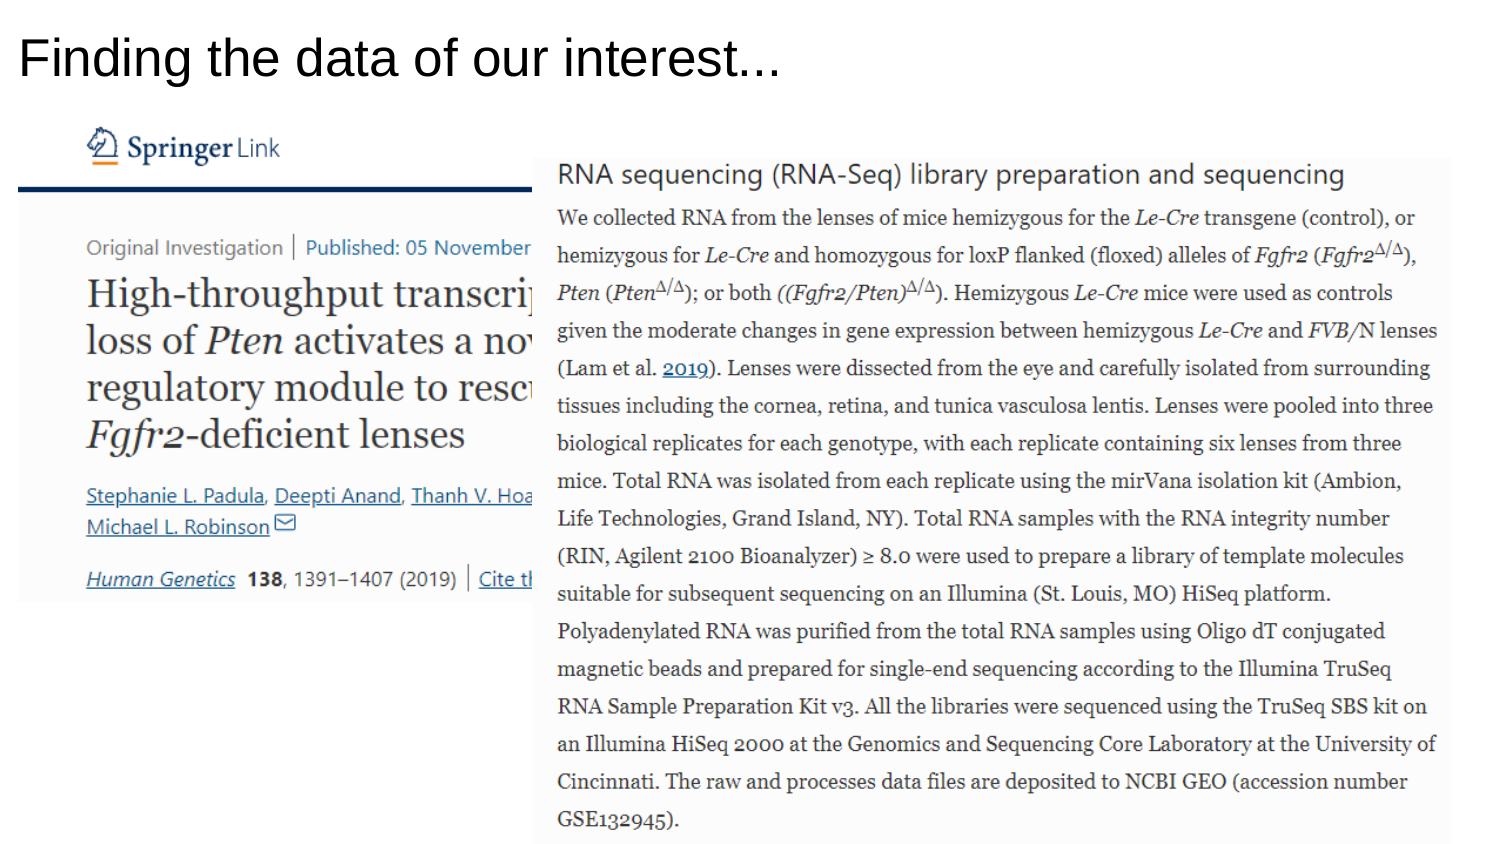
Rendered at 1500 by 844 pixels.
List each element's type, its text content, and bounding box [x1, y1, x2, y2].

picture [17, 114, 1452, 844]
title Finding the data of our interest... [3, 8, 1402, 103]
